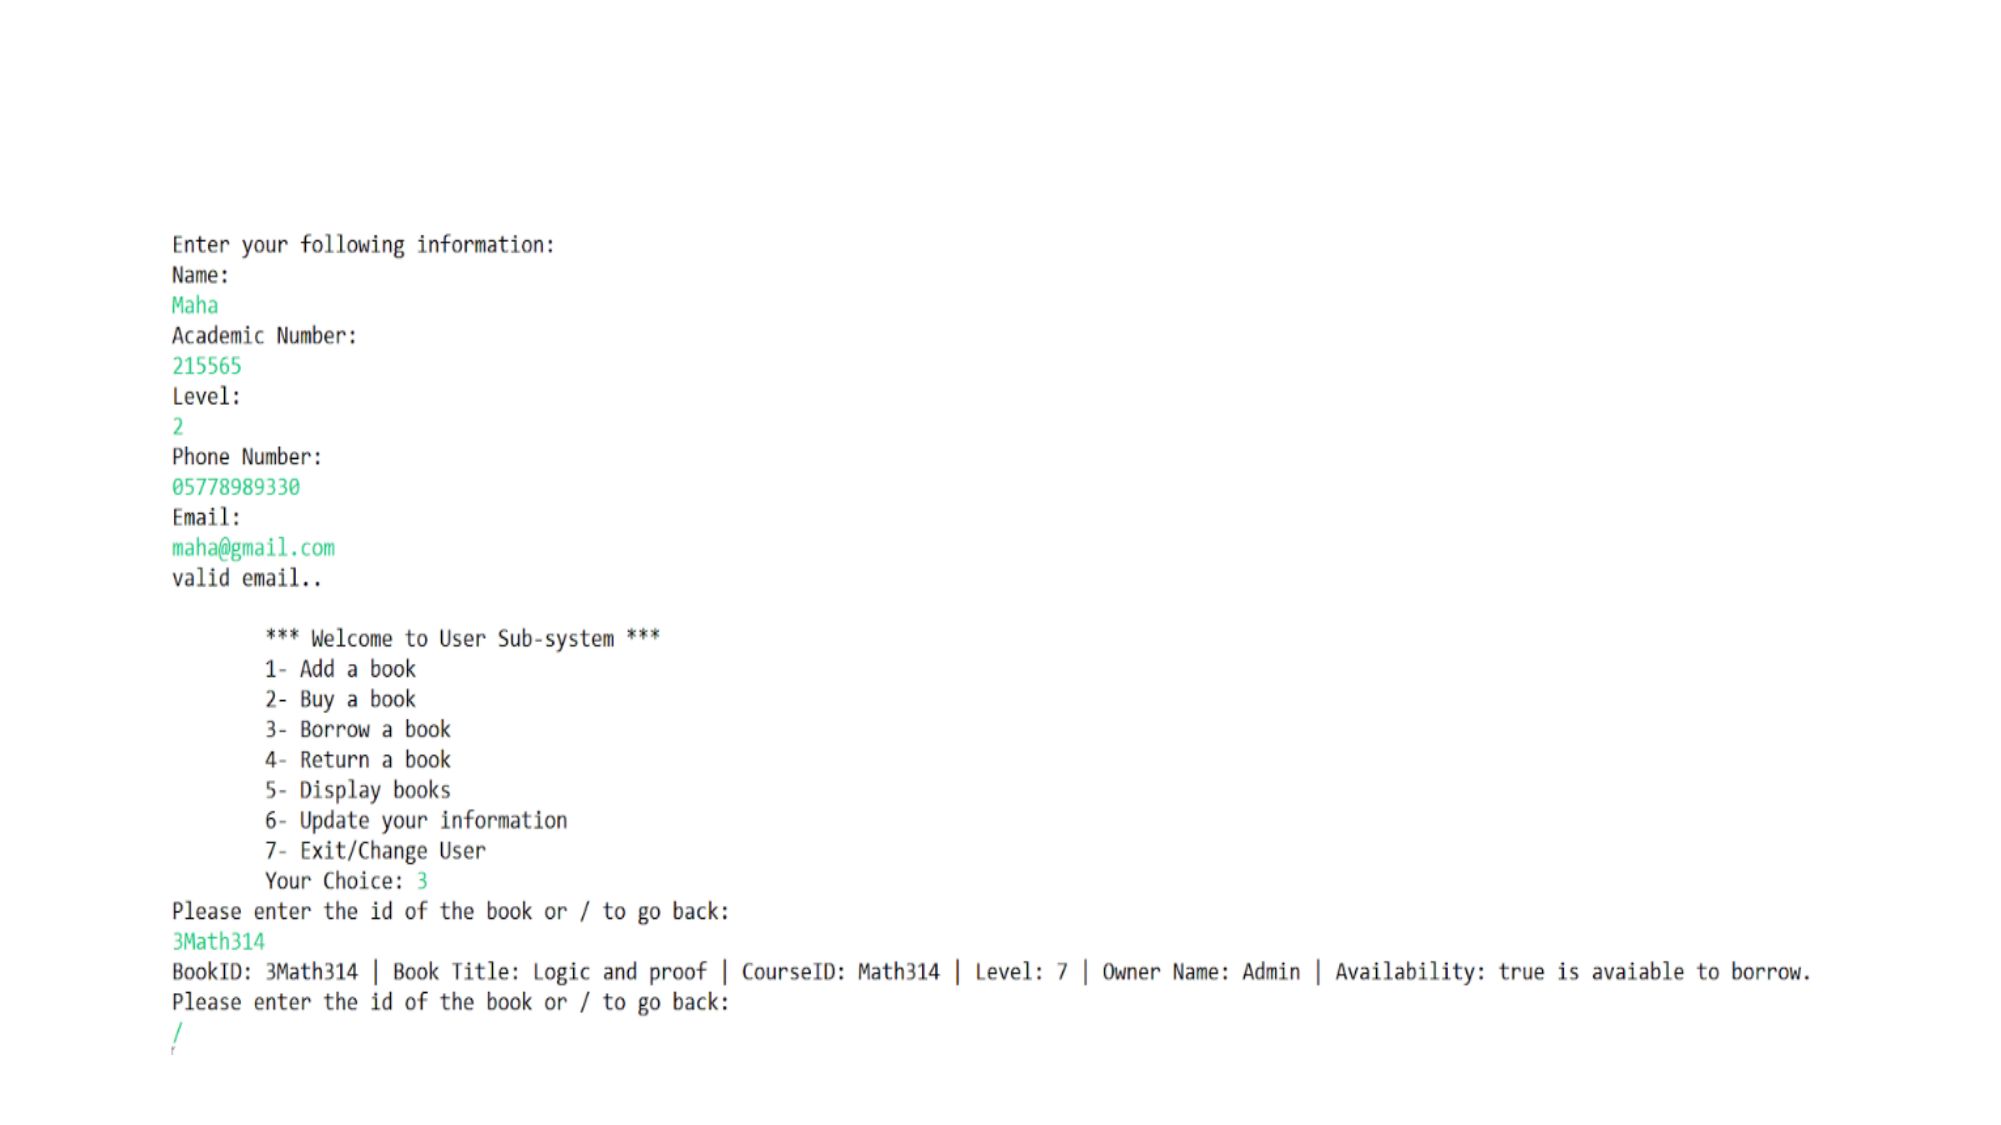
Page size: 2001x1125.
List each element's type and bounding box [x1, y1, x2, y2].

picture [169, 229, 1831, 1055]
